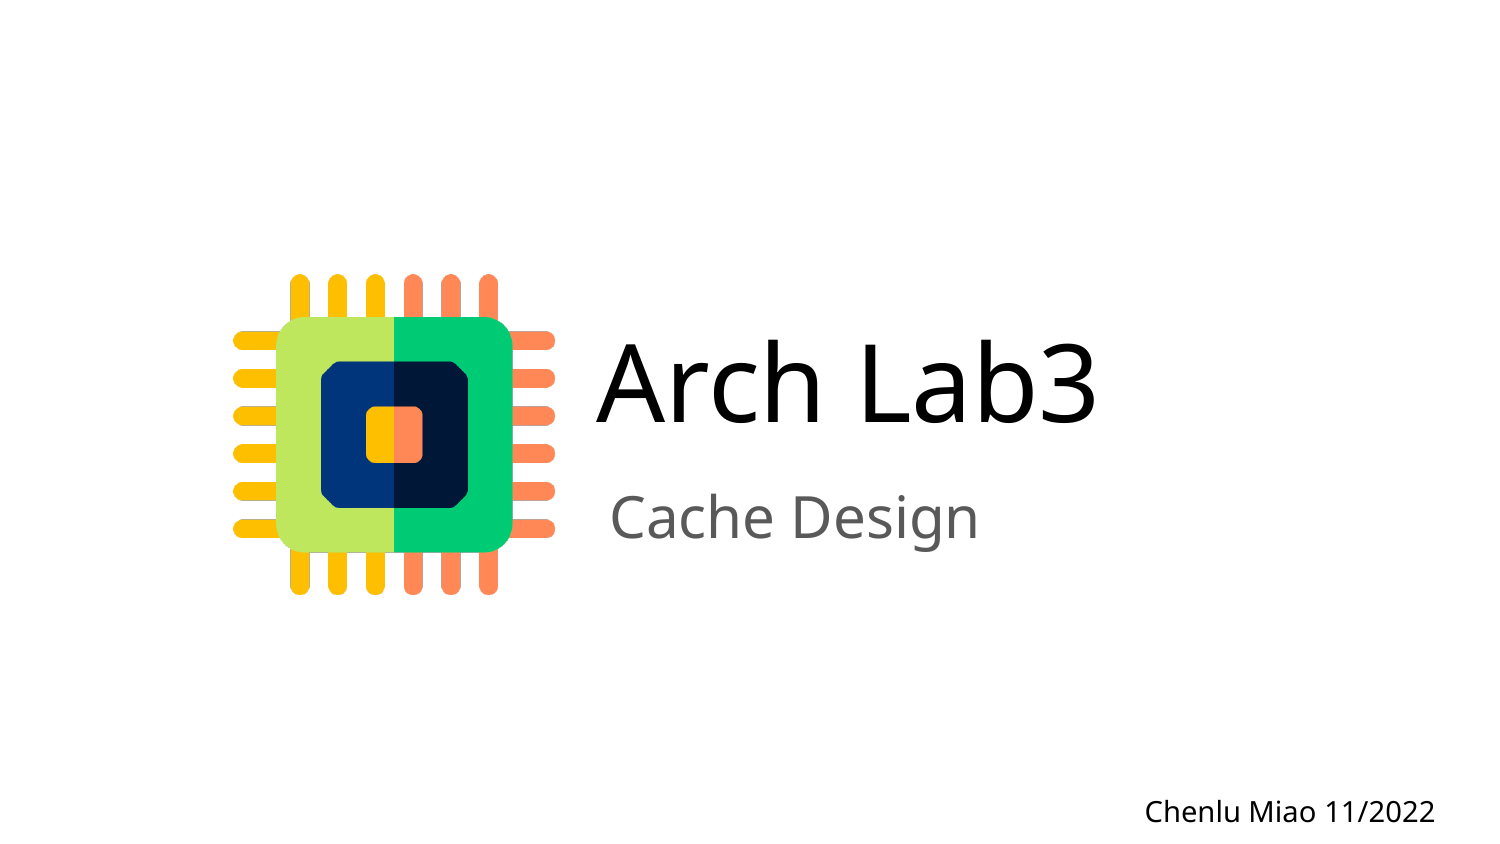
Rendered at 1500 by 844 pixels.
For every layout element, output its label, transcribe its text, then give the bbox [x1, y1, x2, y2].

subtitle Cache Design [594, 464, 1449, 595]
title Arch Lab3 [51, 122, 1449, 459]
text_box Chenlu Miao 11/2022 [1129, 778, 1500, 843]
picture [233, 274, 555, 596]
